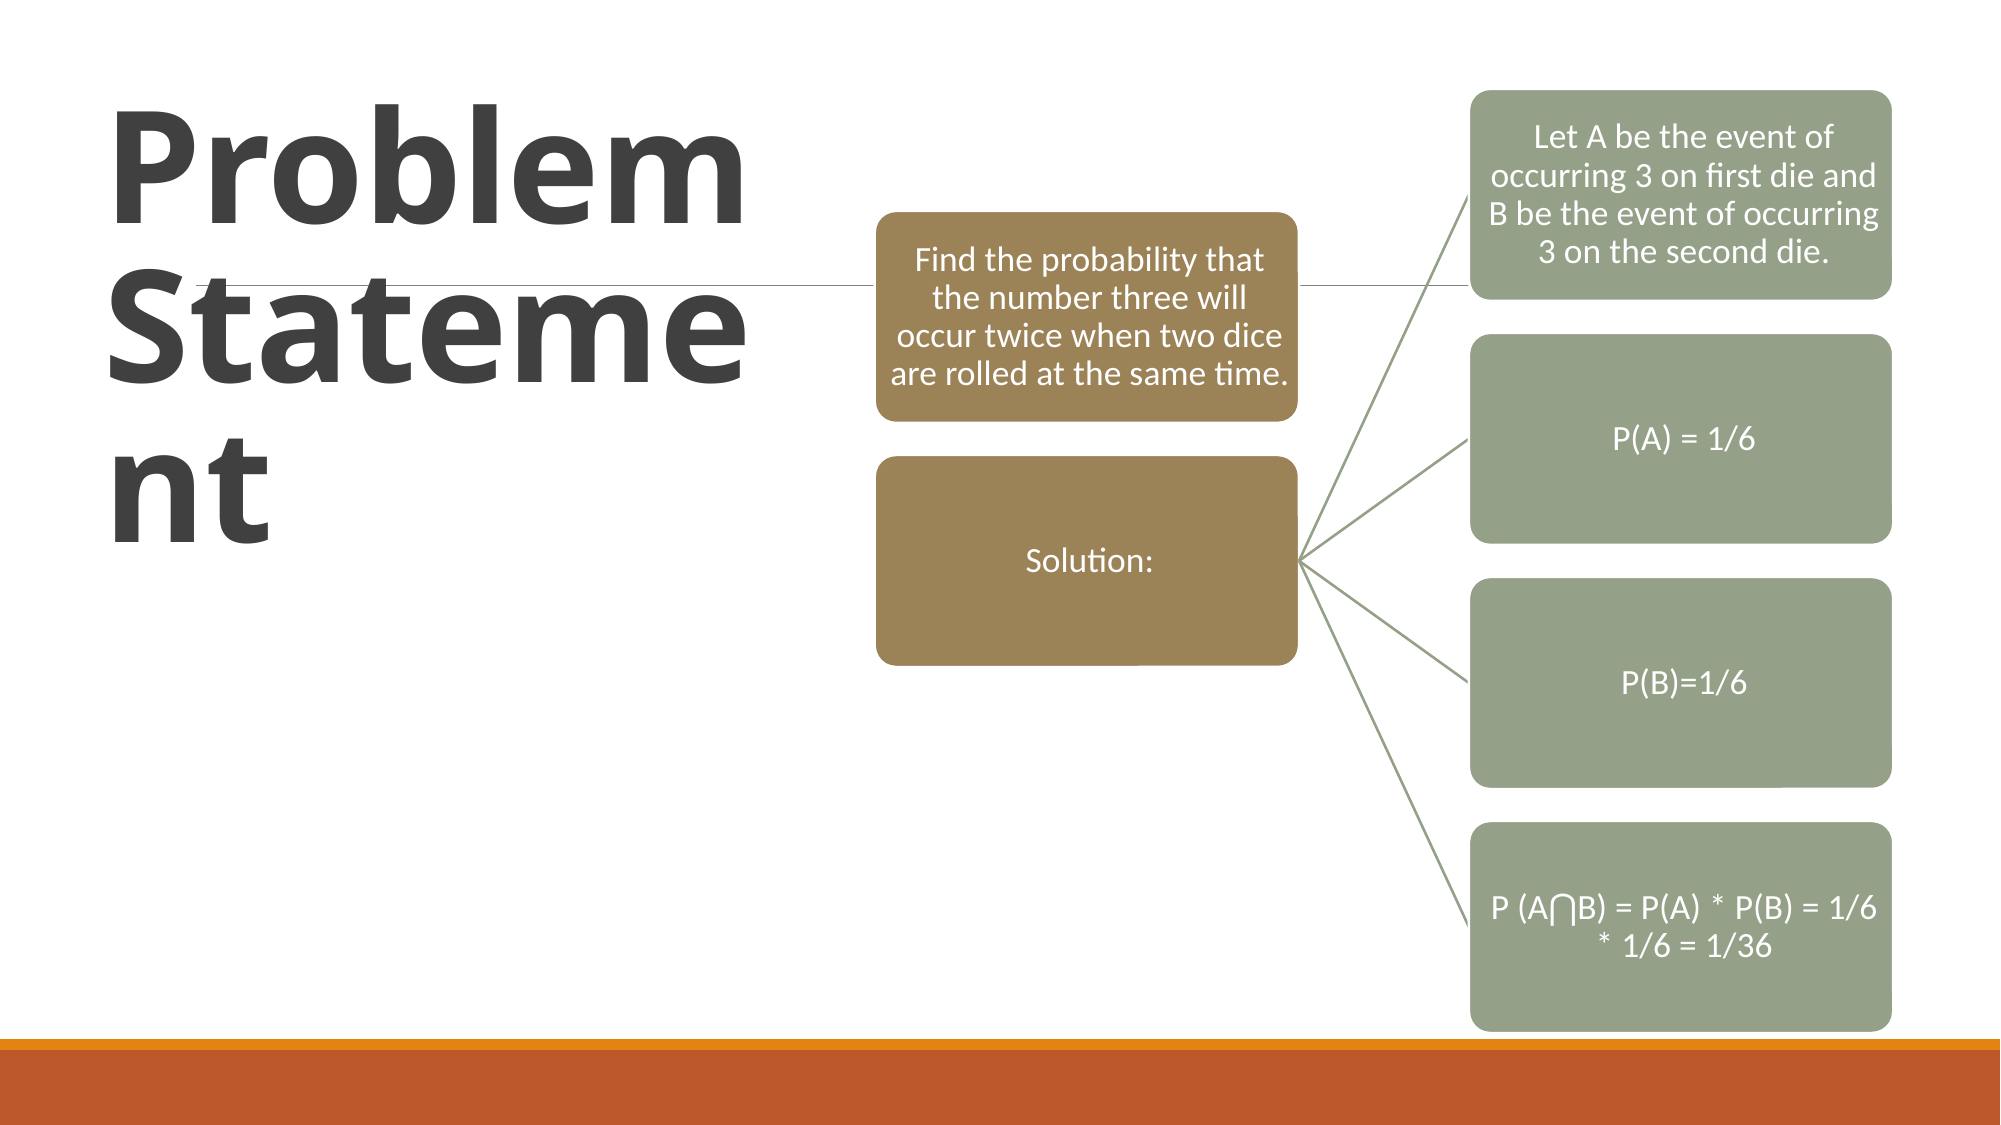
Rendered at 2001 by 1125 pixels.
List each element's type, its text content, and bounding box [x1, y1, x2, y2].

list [857, 87, 1911, 1034]
title Problem Statement [88, 88, 827, 1034]
